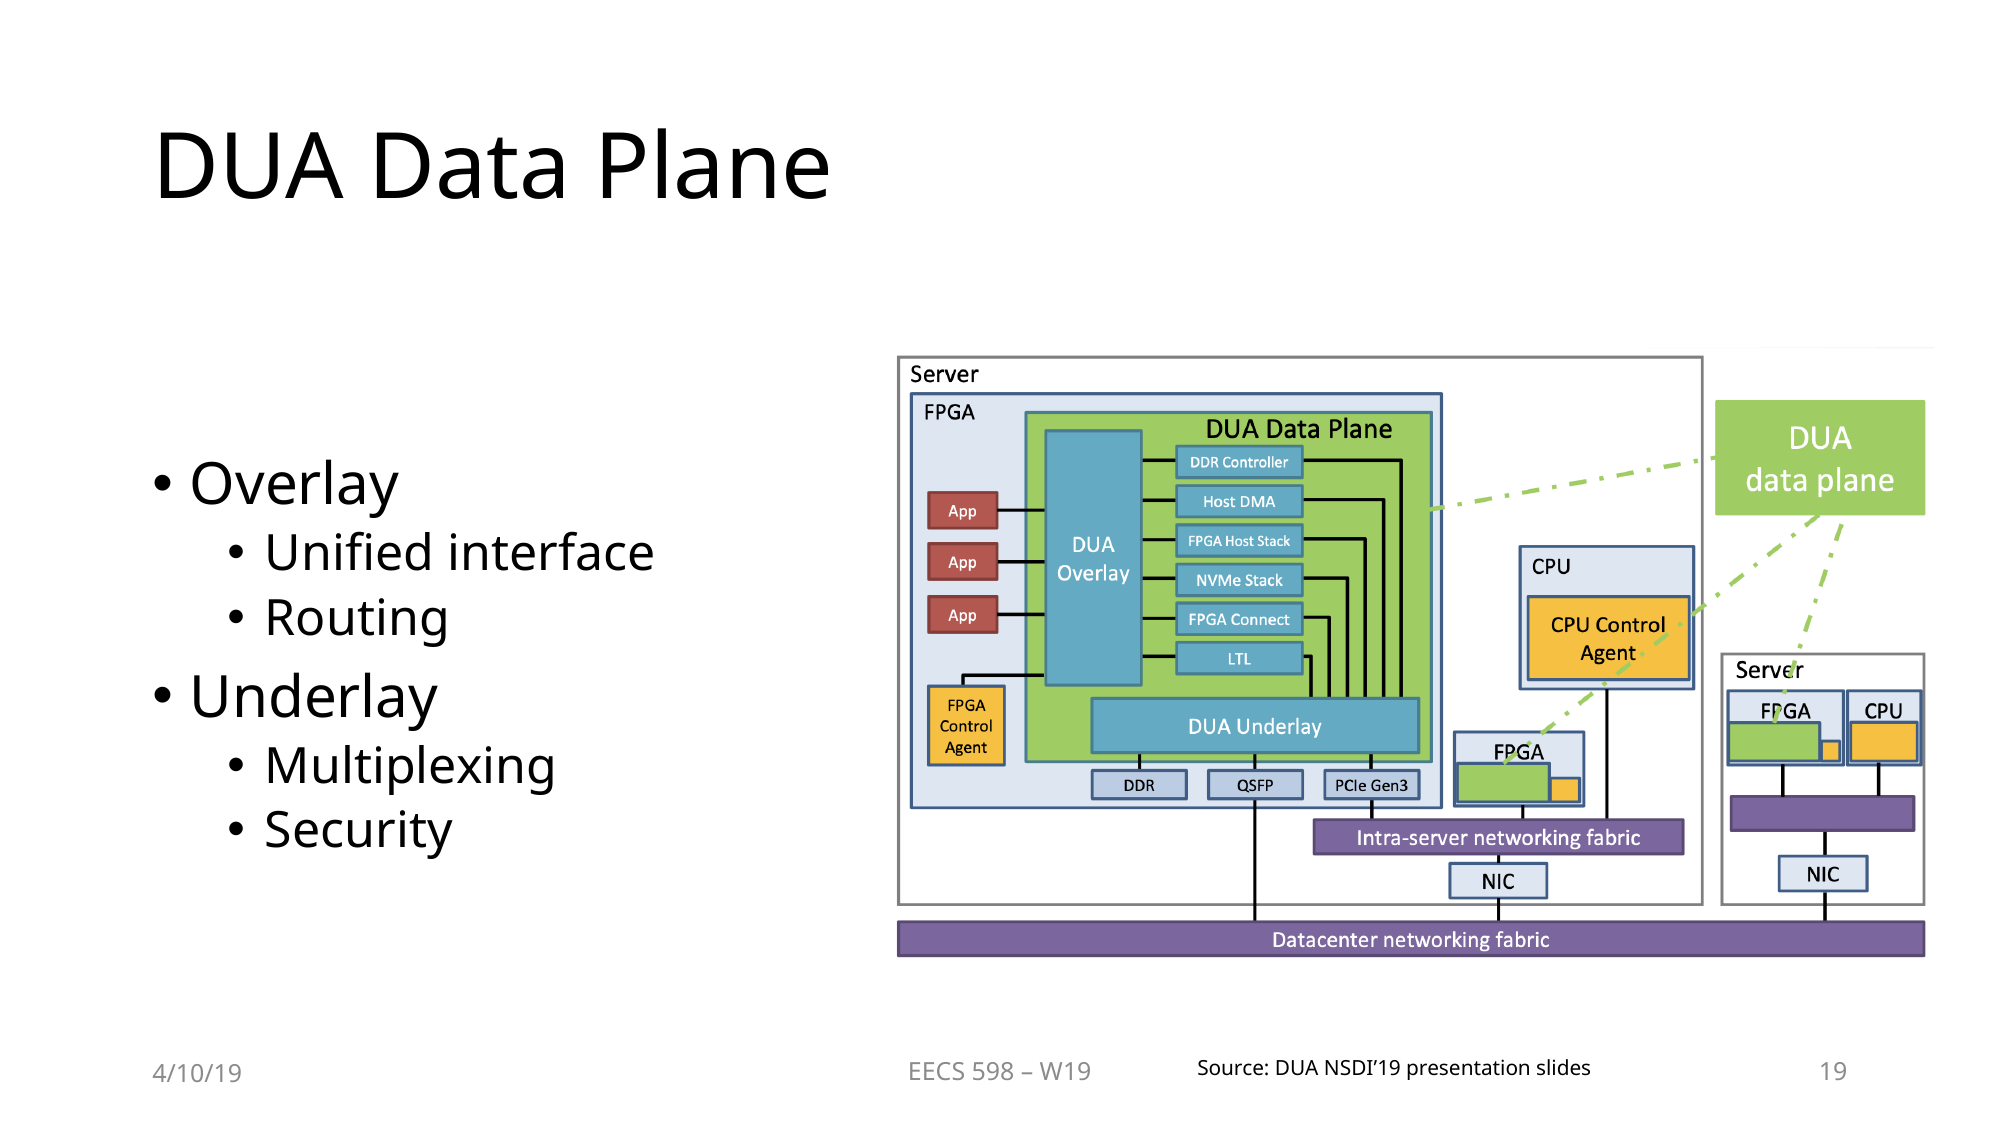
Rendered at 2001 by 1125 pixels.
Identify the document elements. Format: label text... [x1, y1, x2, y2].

title DUA Data Plane [137, 59, 1863, 278]
text_box Source: DUA NSDI’19 presentation slides [1182, 1047, 1606, 1088]
slide_number 19 [1412, 1042, 1863, 1103]
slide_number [137, 1042, 588, 1103]
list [887, 347, 1938, 966]
list Overlay Unified interface Routing Underlay Multiplexing Security [137, 299, 988, 1014]
footer EECS 598 – W19 [662, 1042, 1338, 1103]
